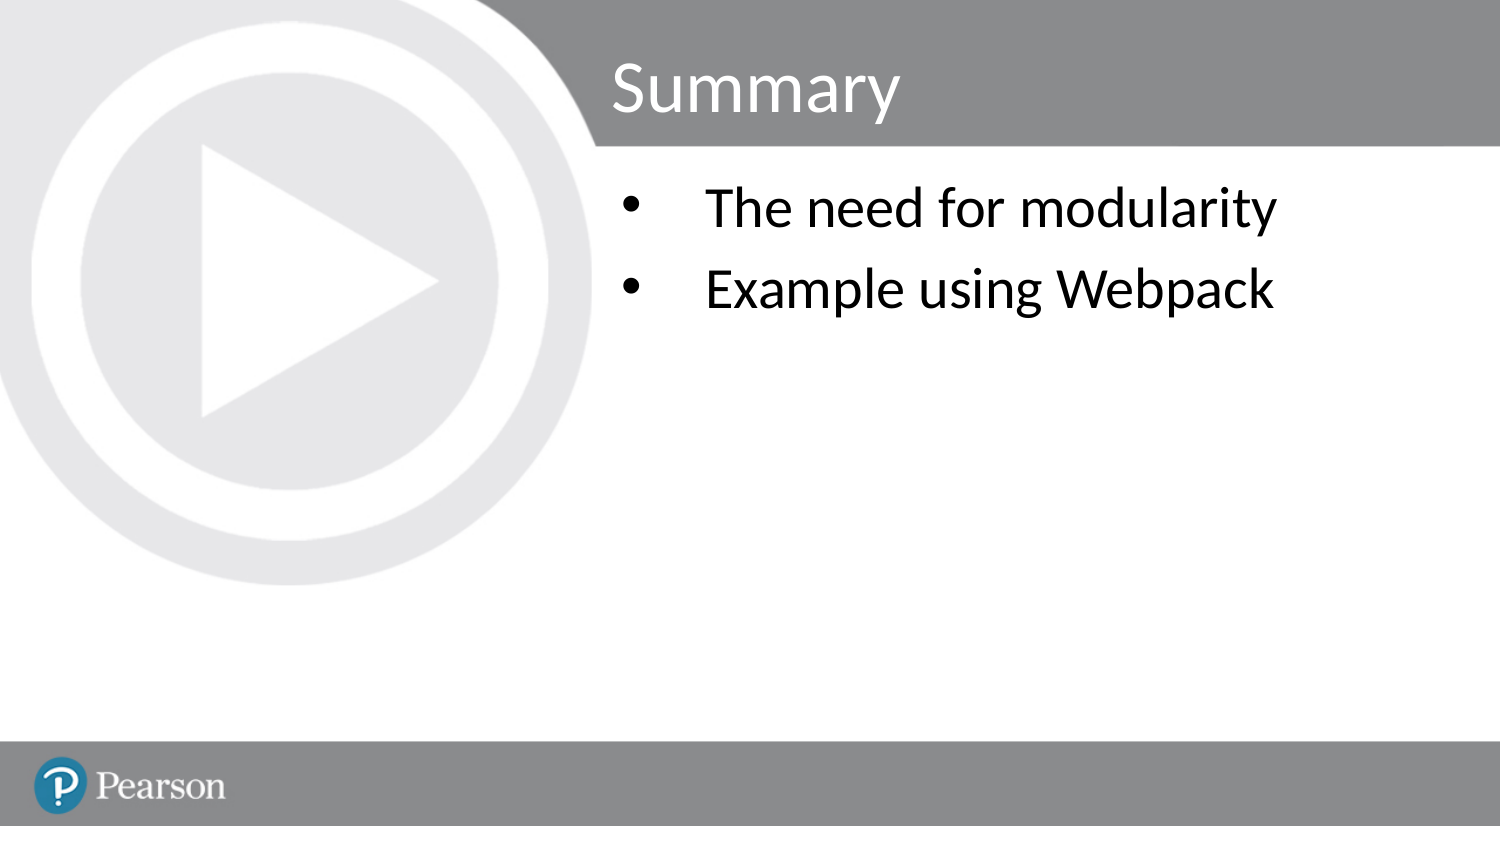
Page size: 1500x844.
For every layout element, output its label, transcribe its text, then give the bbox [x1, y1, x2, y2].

subtitle The need for modularity Example using Webpack [596, 161, 1465, 712]
title Summary [596, 30, 1465, 161]
picture [0, 0, 1500, 826]
